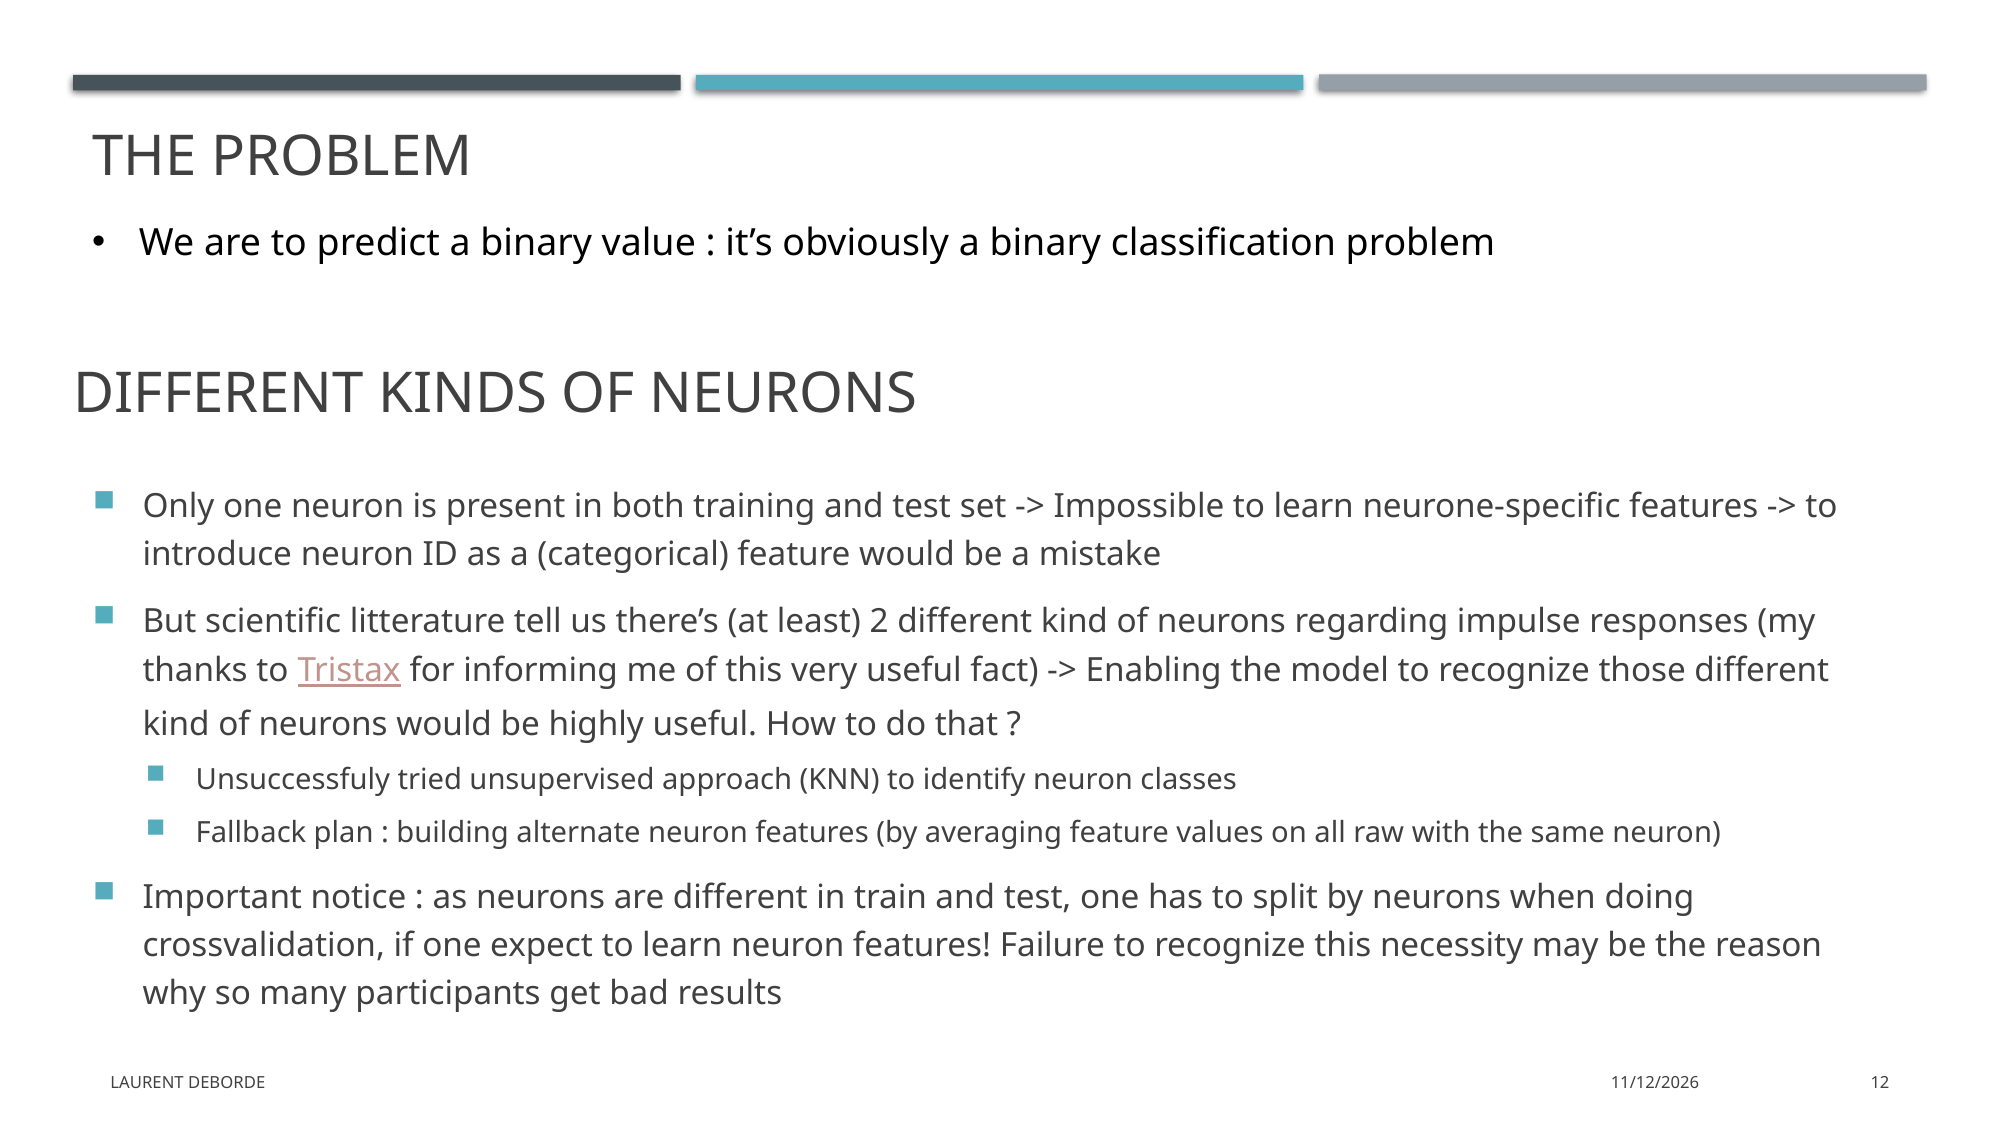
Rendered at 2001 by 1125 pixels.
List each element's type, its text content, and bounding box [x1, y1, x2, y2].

list Only one neuron is present in both training and test set -> Impossible to learn neurone-specific features -> to introduce neuron ID as a (categorical) feature would be a mistake But scientific litterature tell us there’s (at least) 2 different kind of neurons regarding impulse responses (my thanks to Tristax for informing me of this very useful fact) -> Enabling the model to recognize those different kind of neurons would be highly useful. How to do that ? Unsuccessfuly tried unsupervised approach (KNN) to identify neuron classes Fallback plan : building alternate neuron features (by averaging feature values on all raw with the same neuron) Important notice : as neurons are different in train and test, one has to split by neurons when doing crossvalidation, if one expect to learn neuron features! Failure to recognize this necessity may be the reason why so many participants get bad results [77, 445, 1887, 1042]
title Different kinds of neurons [58, 352, 1869, 432]
text_box THE PROBLEM [77, 116, 1887, 196]
text_box We are to predict a binary value : it’s obviously a binary classification problem [77, 210, 1869, 271]
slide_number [1247, 1053, 1715, 1114]
slide_number 12 [1732, 1053, 1905, 1114]
footer Laurent Deborde [95, 1053, 1230, 1114]
